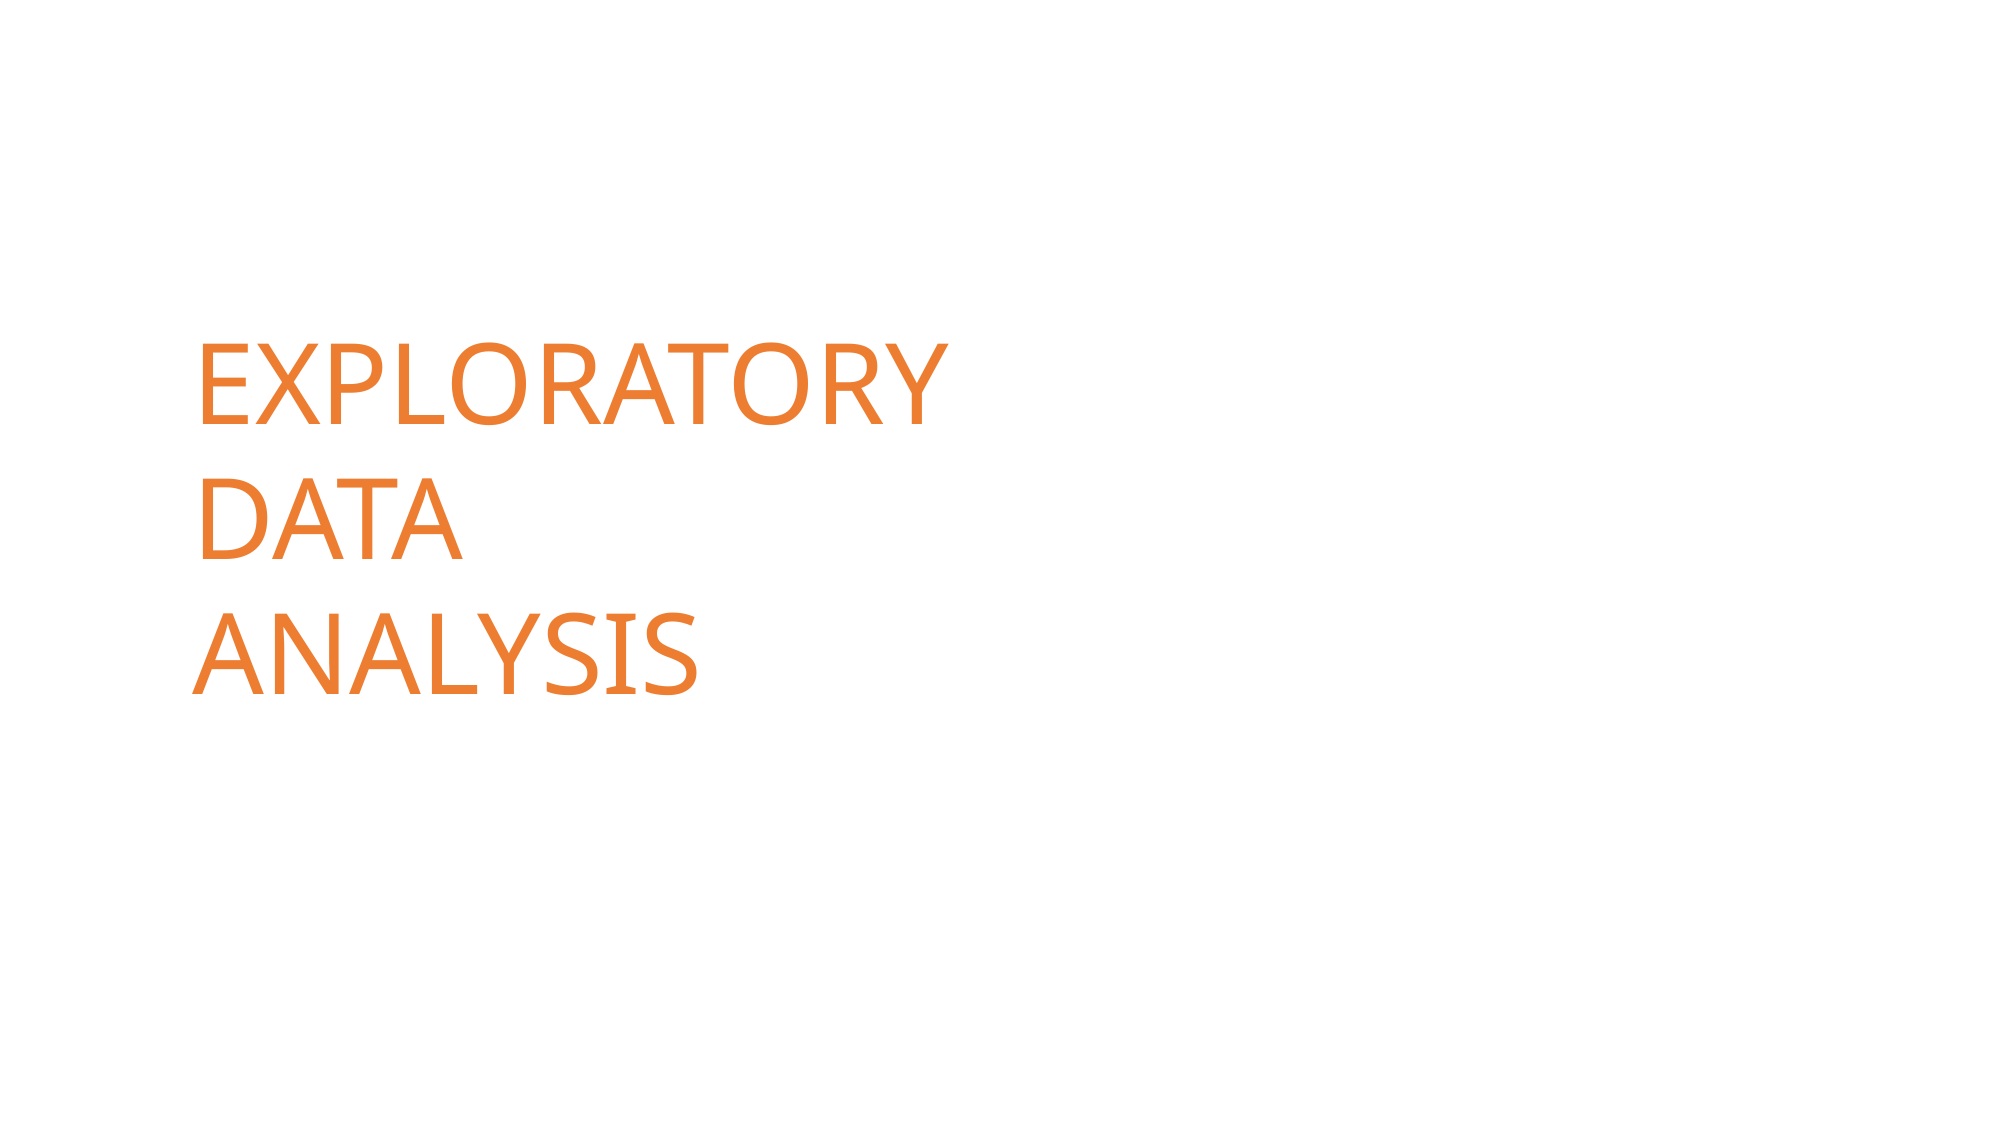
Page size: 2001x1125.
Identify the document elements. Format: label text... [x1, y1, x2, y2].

text_box EXPLORATORY DATA ANALYSIS [177, 304, 1962, 725]
